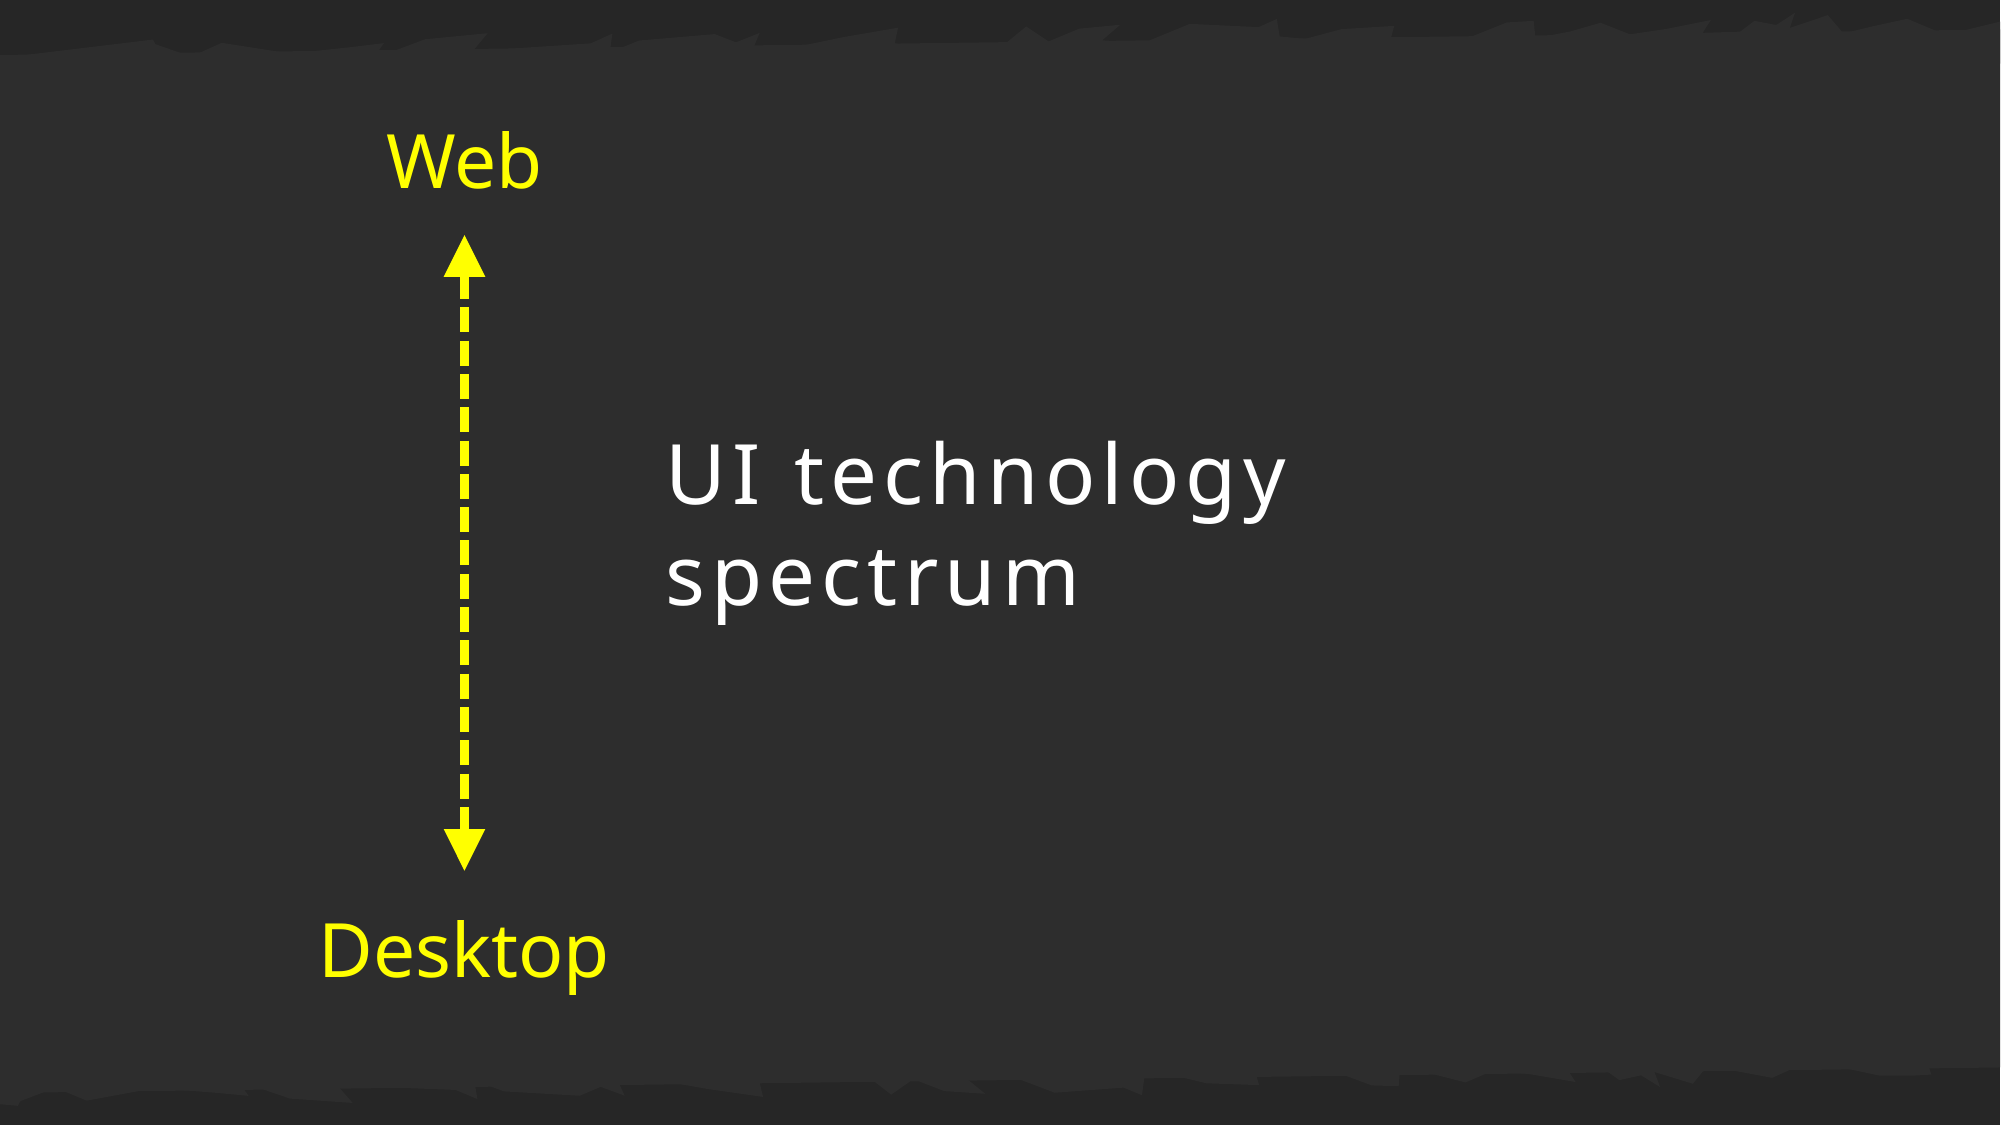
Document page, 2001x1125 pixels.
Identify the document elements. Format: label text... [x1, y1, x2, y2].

text_box Web [371, 106, 558, 211]
text_box UI technology spectrum [650, 414, 1302, 629]
text_box Desktop [303, 894, 626, 1000]
